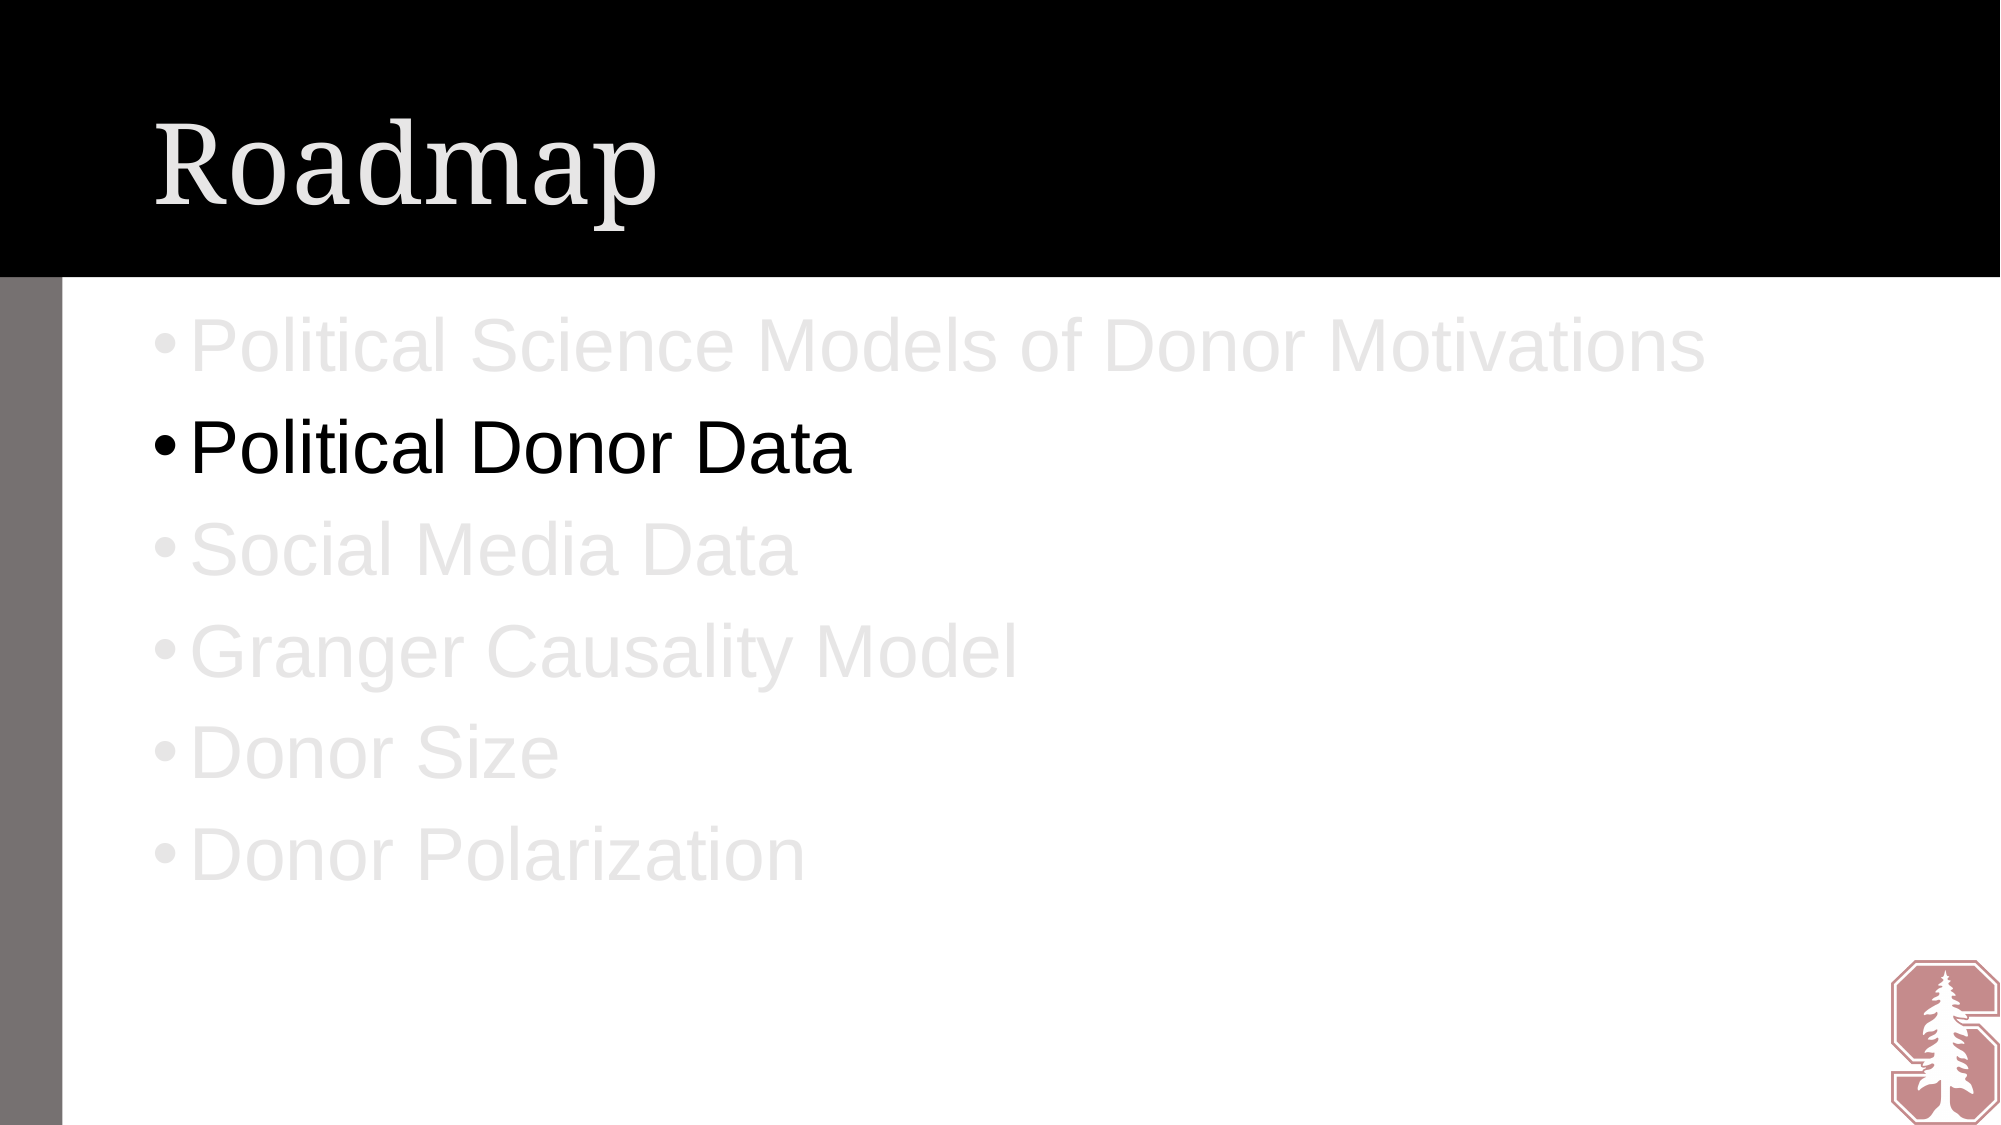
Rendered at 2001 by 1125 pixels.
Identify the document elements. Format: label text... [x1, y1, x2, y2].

title Roadmap [137, 59, 1863, 278]
list Political Science Models of Donor Motivations Political Donor Data Social Media Data Granger Causality Model Donor Size Donor Polarization [137, 299, 2000, 1014]
